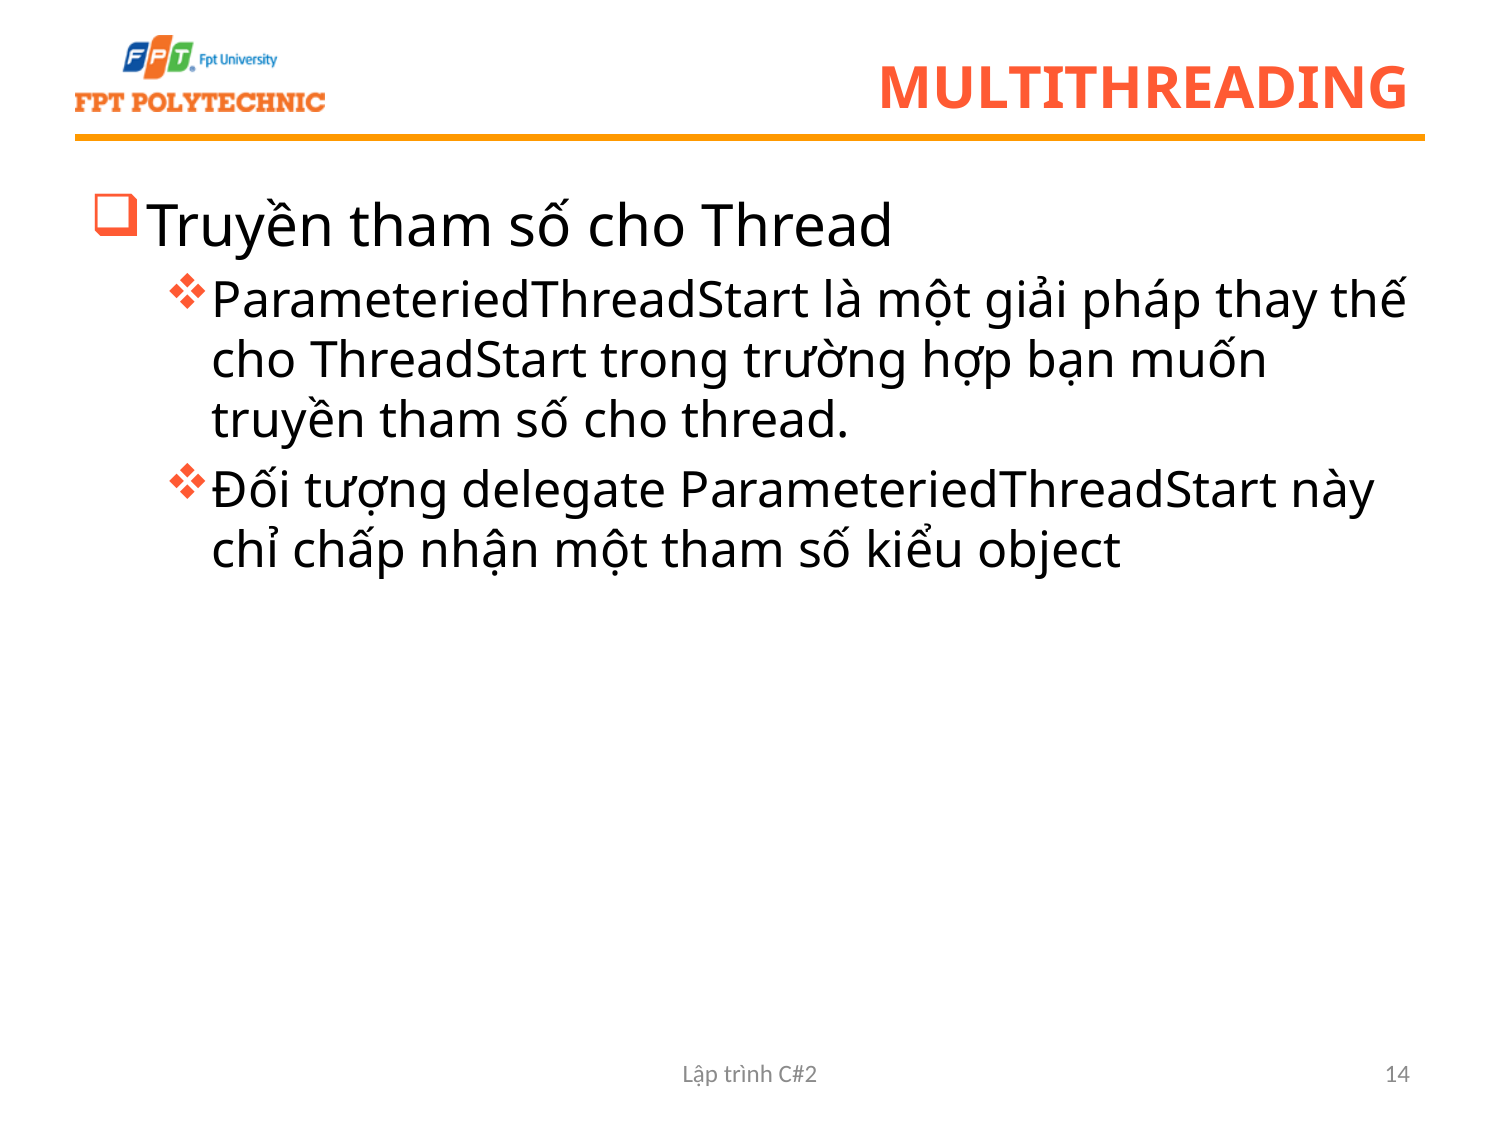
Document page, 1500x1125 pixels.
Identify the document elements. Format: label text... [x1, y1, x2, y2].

footer Lập trình C#2 [512, 1043, 988, 1103]
slide_number 14 [1074, 1043, 1425, 1103]
picture [75, 35, 325, 112]
list Truyền tham số cho Thread ParameteriedThreadStart là một giải pháp thay thế cho ThreadStart trong trường hợp bạn muốn truyền tham số cho thread. Đối tượng delegate ParameteriedThreadStart này chỉ chấp nhận một tham số kiểu object [75, 180, 1425, 1043]
title Multithreading [337, 45, 1425, 125]
